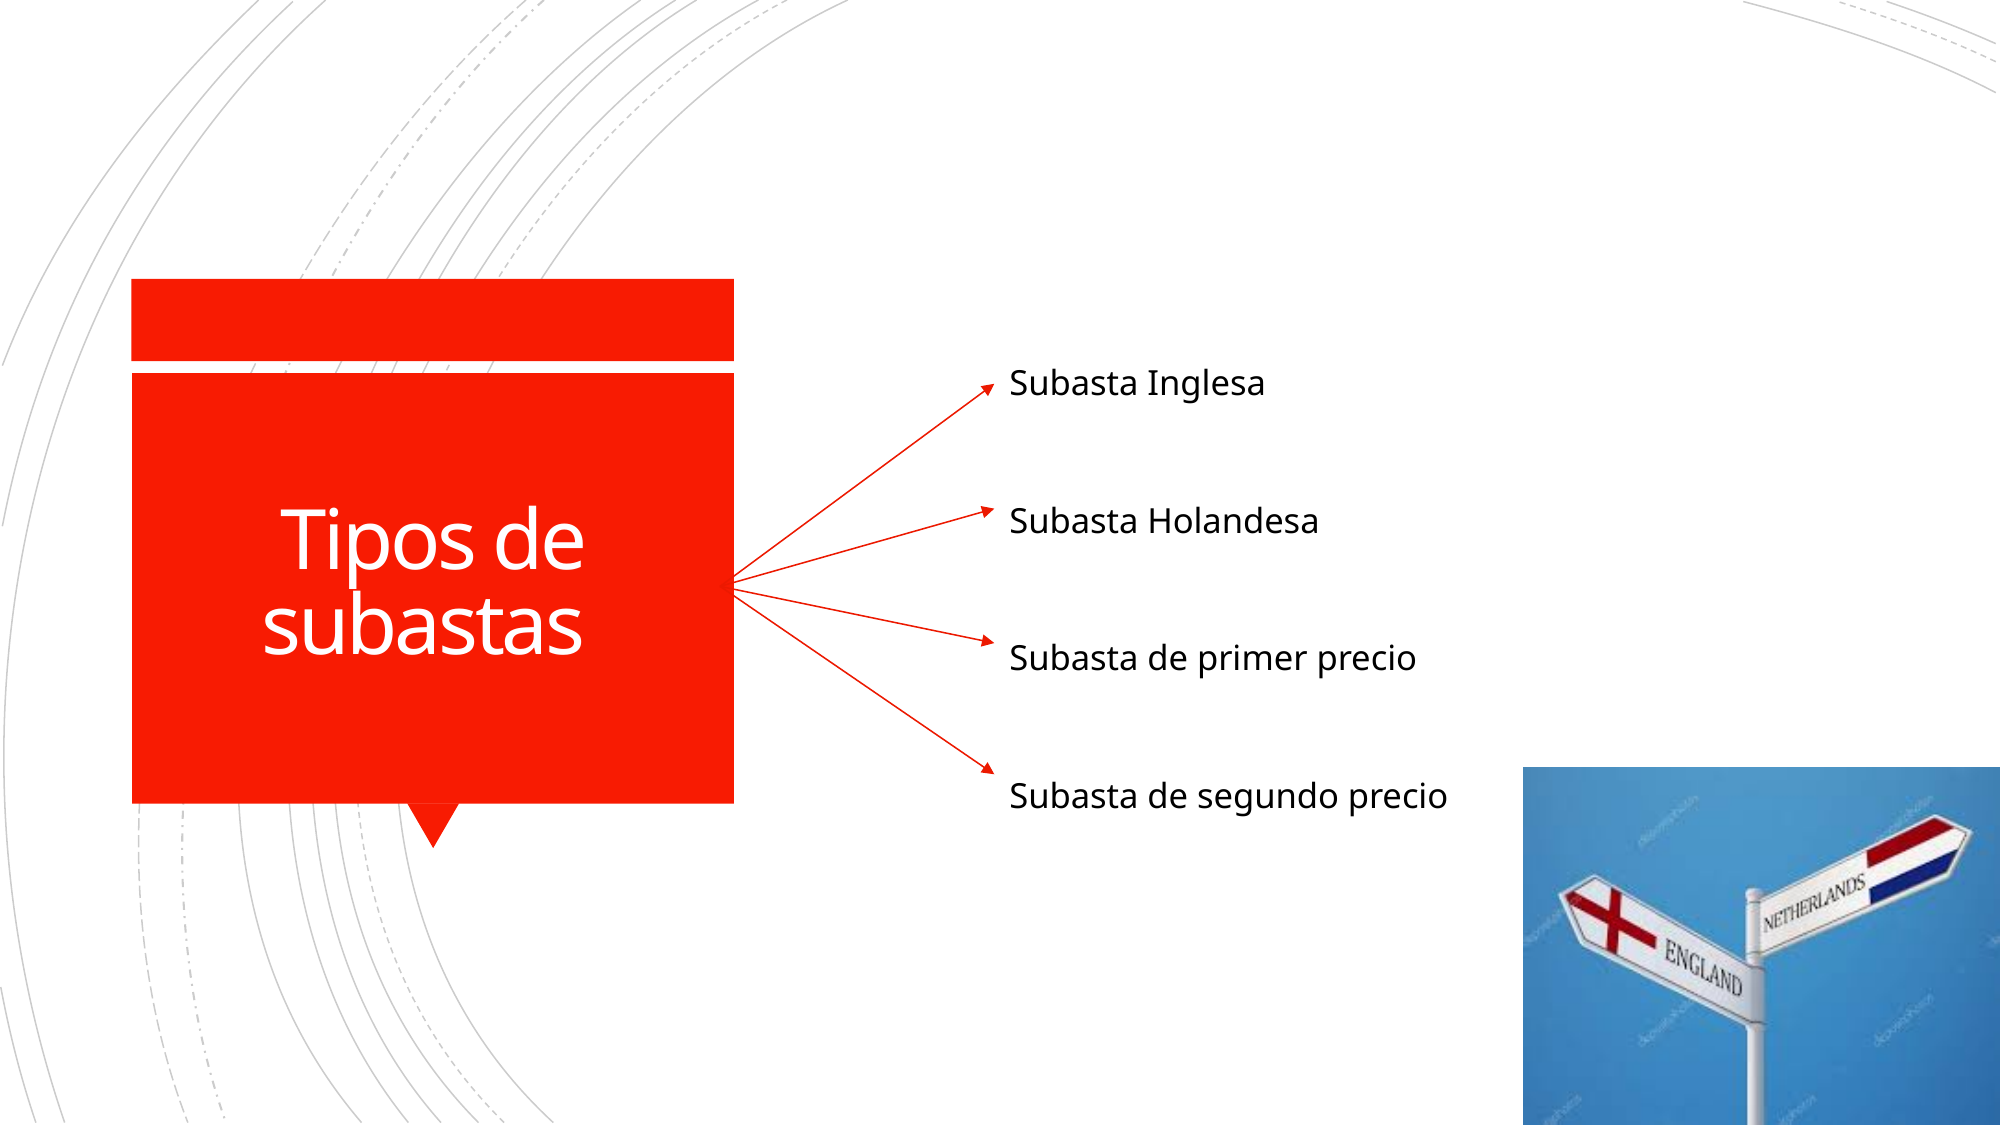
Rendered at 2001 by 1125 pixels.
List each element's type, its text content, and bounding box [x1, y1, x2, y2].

title Tipos de subastas [145, 383, 721, 789]
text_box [719, 586, 995, 775]
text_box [719, 383, 995, 508]
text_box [719, 508, 995, 586]
picture [1523, 767, 2000, 1125]
list Subasta Inglesa Subasta Holandesa Subasta de primer precio Subasta de segundo precio [994, 345, 1856, 828]
